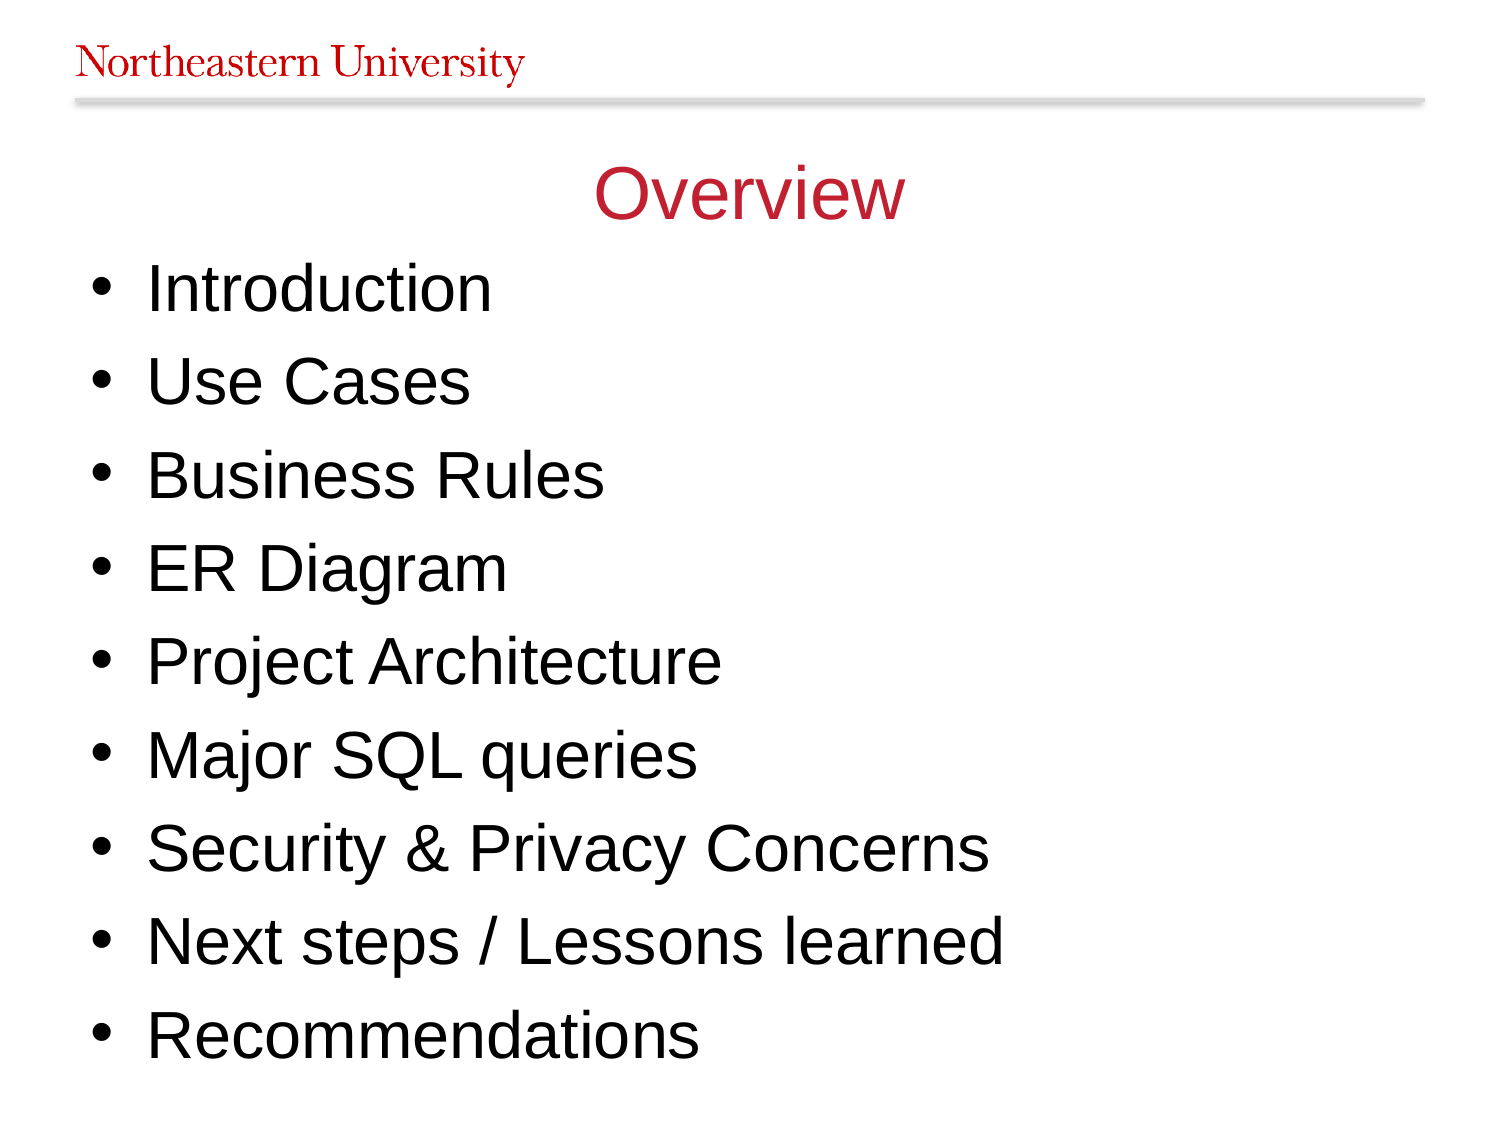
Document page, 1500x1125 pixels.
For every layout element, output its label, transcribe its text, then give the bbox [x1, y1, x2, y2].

list Introduction Use Cases Business Rules ER Diagram Project Architecture Major SQL queries Security & Privacy Concerns Next steps / Lessons learned Recommendations [75, 263, 1425, 1075]
picture [75, 44, 525, 88]
title Overview [75, 137, 1425, 263]
